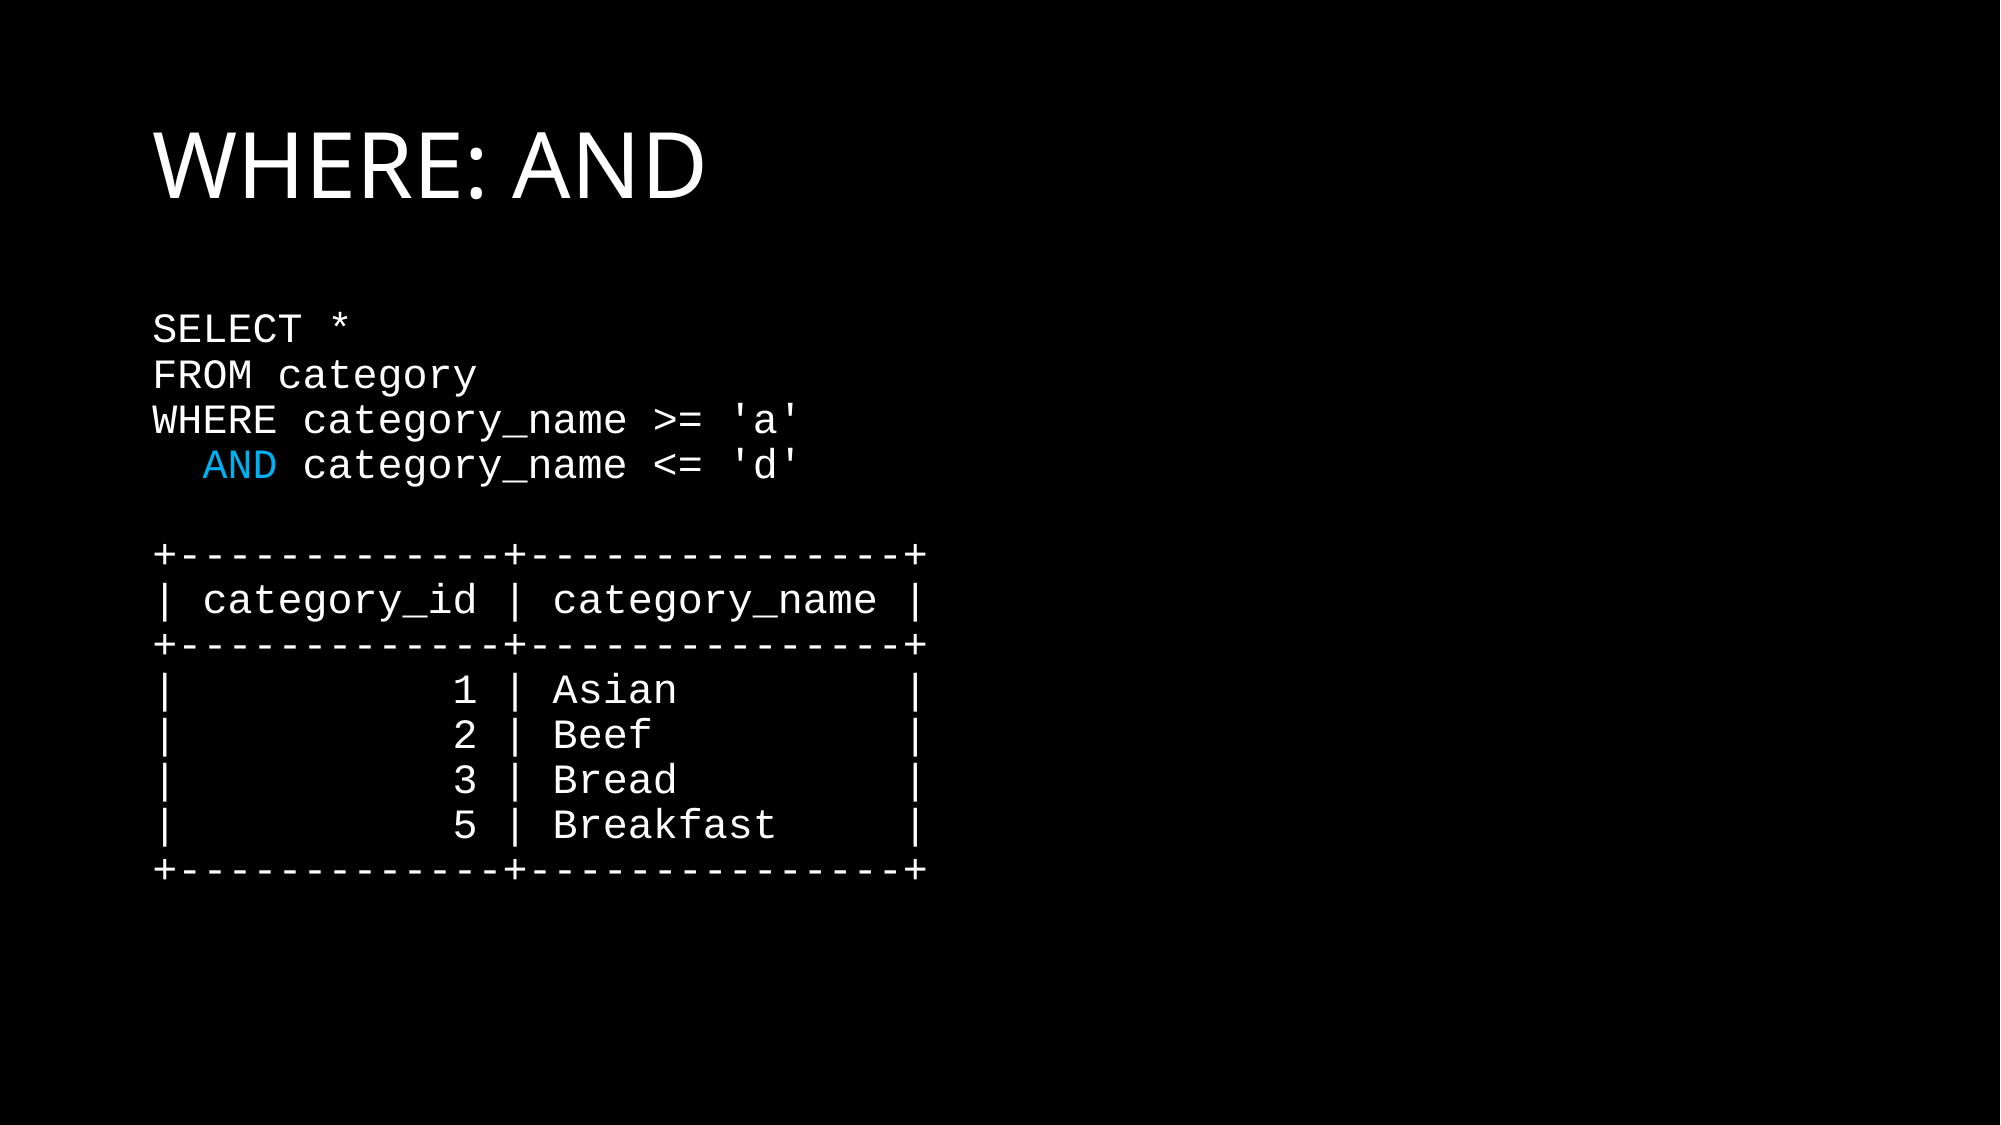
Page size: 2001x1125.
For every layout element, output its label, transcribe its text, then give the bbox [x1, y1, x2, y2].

list SELECT * FROM category WHERE category_name >= 'a' AND category_name <= 'd' +-------------+---------------+ | category_id | category_name | +-------------+---------------+ | 1 | Asian | | 2 | Beef | | 3 | Bread | | 5 | Breakfast | +-------------+---------------+ [137, 299, 1303, 1014]
title WHERE: AND [137, 59, 1863, 278]
